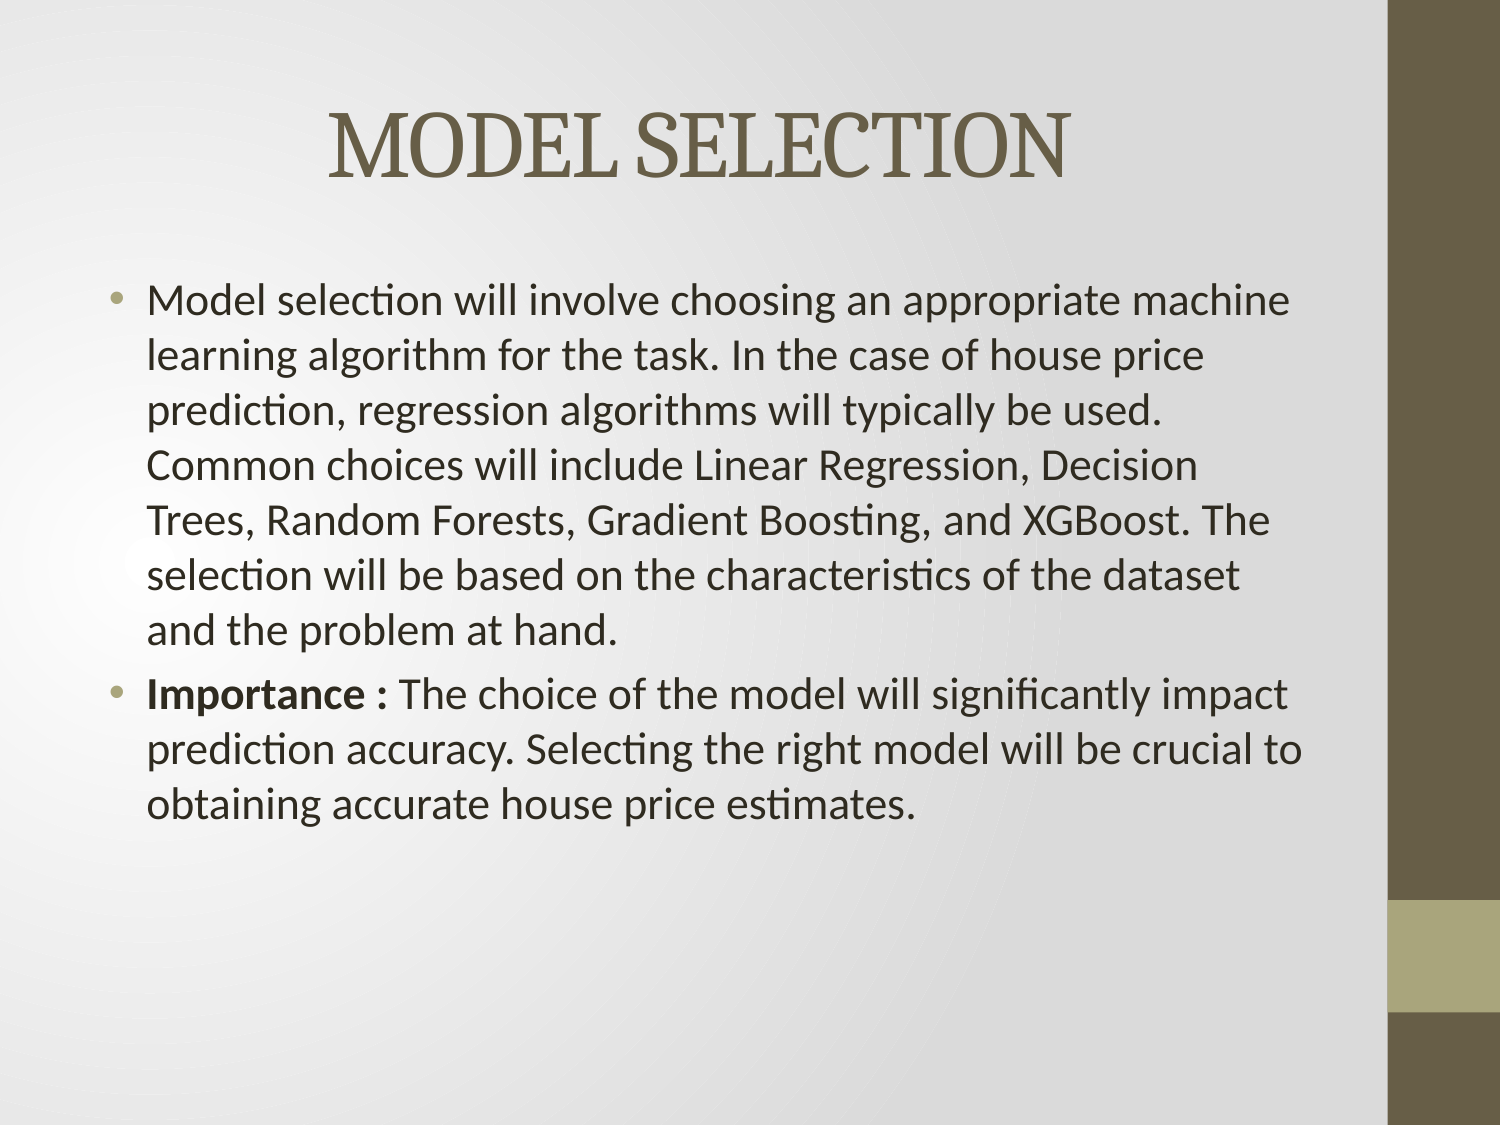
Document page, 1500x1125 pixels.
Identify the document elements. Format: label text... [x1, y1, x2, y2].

title MODEL SELECTION [75, 45, 1325, 233]
list Model selection will involve choosing an appropriate machine learning algorithm for the task. In the case of house price prediction, regression algorithms will typically be used. Common choices will include Linear Regression, Decision Trees, Random Forests, Gradient Boosting, and XGBoost. The selection will be based on the characteristics of the dataset and the problem at hand. Importance : The choice of the model will significantly impact prediction accuracy. Selecting the right model will be crucial to obtaining accurate house price estimates. [75, 262, 1325, 1050]
